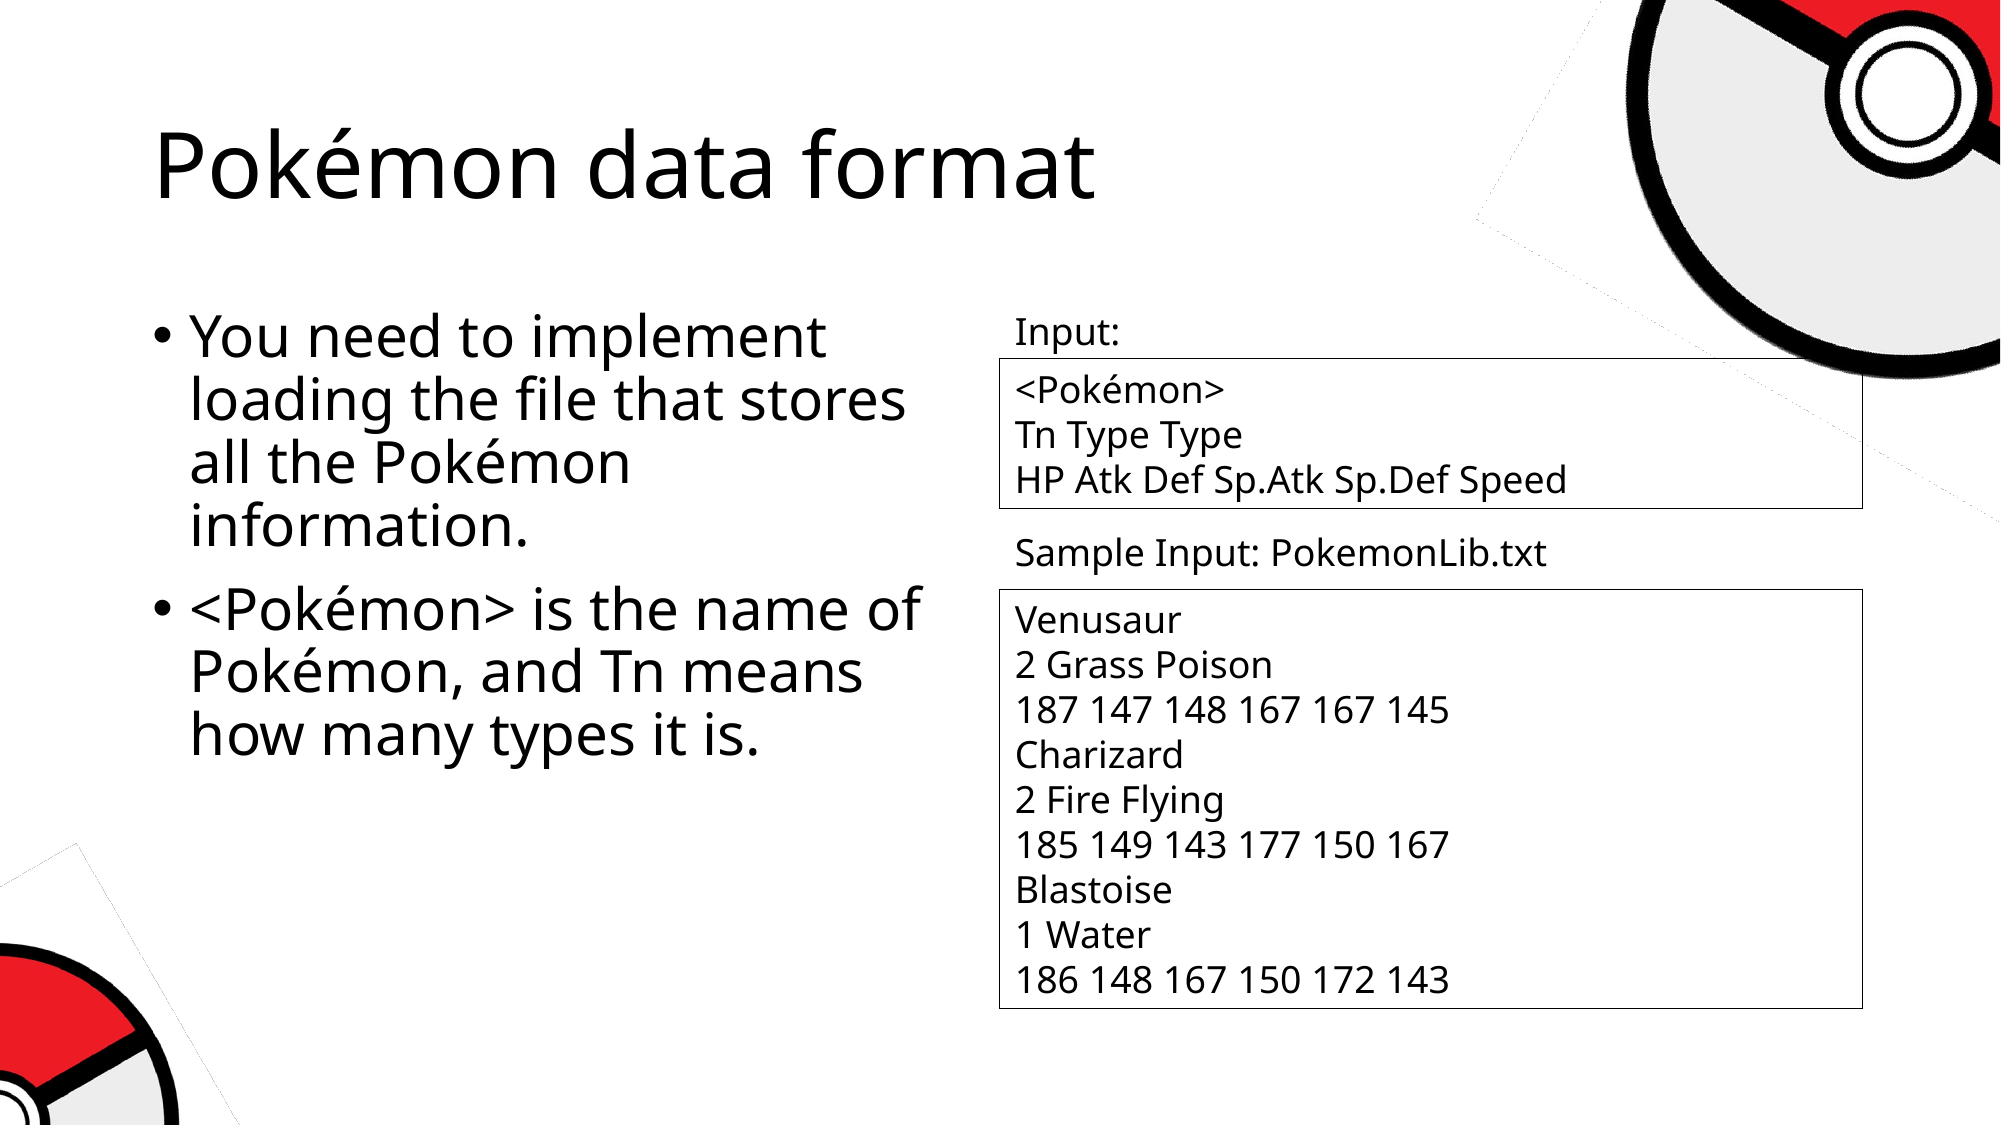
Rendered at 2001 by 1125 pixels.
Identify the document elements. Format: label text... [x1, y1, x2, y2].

text_box <Pokémon> Tn Type Type HP Atk Def Sp.Atk Sp.Def Speed [999, 360, 1863, 509]
picture [0, 843, 239, 1125]
picture [1569, 0, 2001, 523]
title Pokémon data format [137, 59, 1863, 278]
list You need to implement loading the file that stores all the Pokémon information. <Pokémon> is the name of Pokémon, and Tn means how many types it is. [137, 299, 1000, 1014]
text_box Venusaur 2 Grass Poison 187 147 148 167 167 145 Charizard 2 Fire Flying 185 149 143 177 150 167 Blastoise 1 Water 186 148 167 150 172 143 [999, 589, 1863, 1009]
text_box Input: [999, 300, 1863, 360]
text_box Sample Input: PokemonLib.txt [999, 521, 1863, 582]
